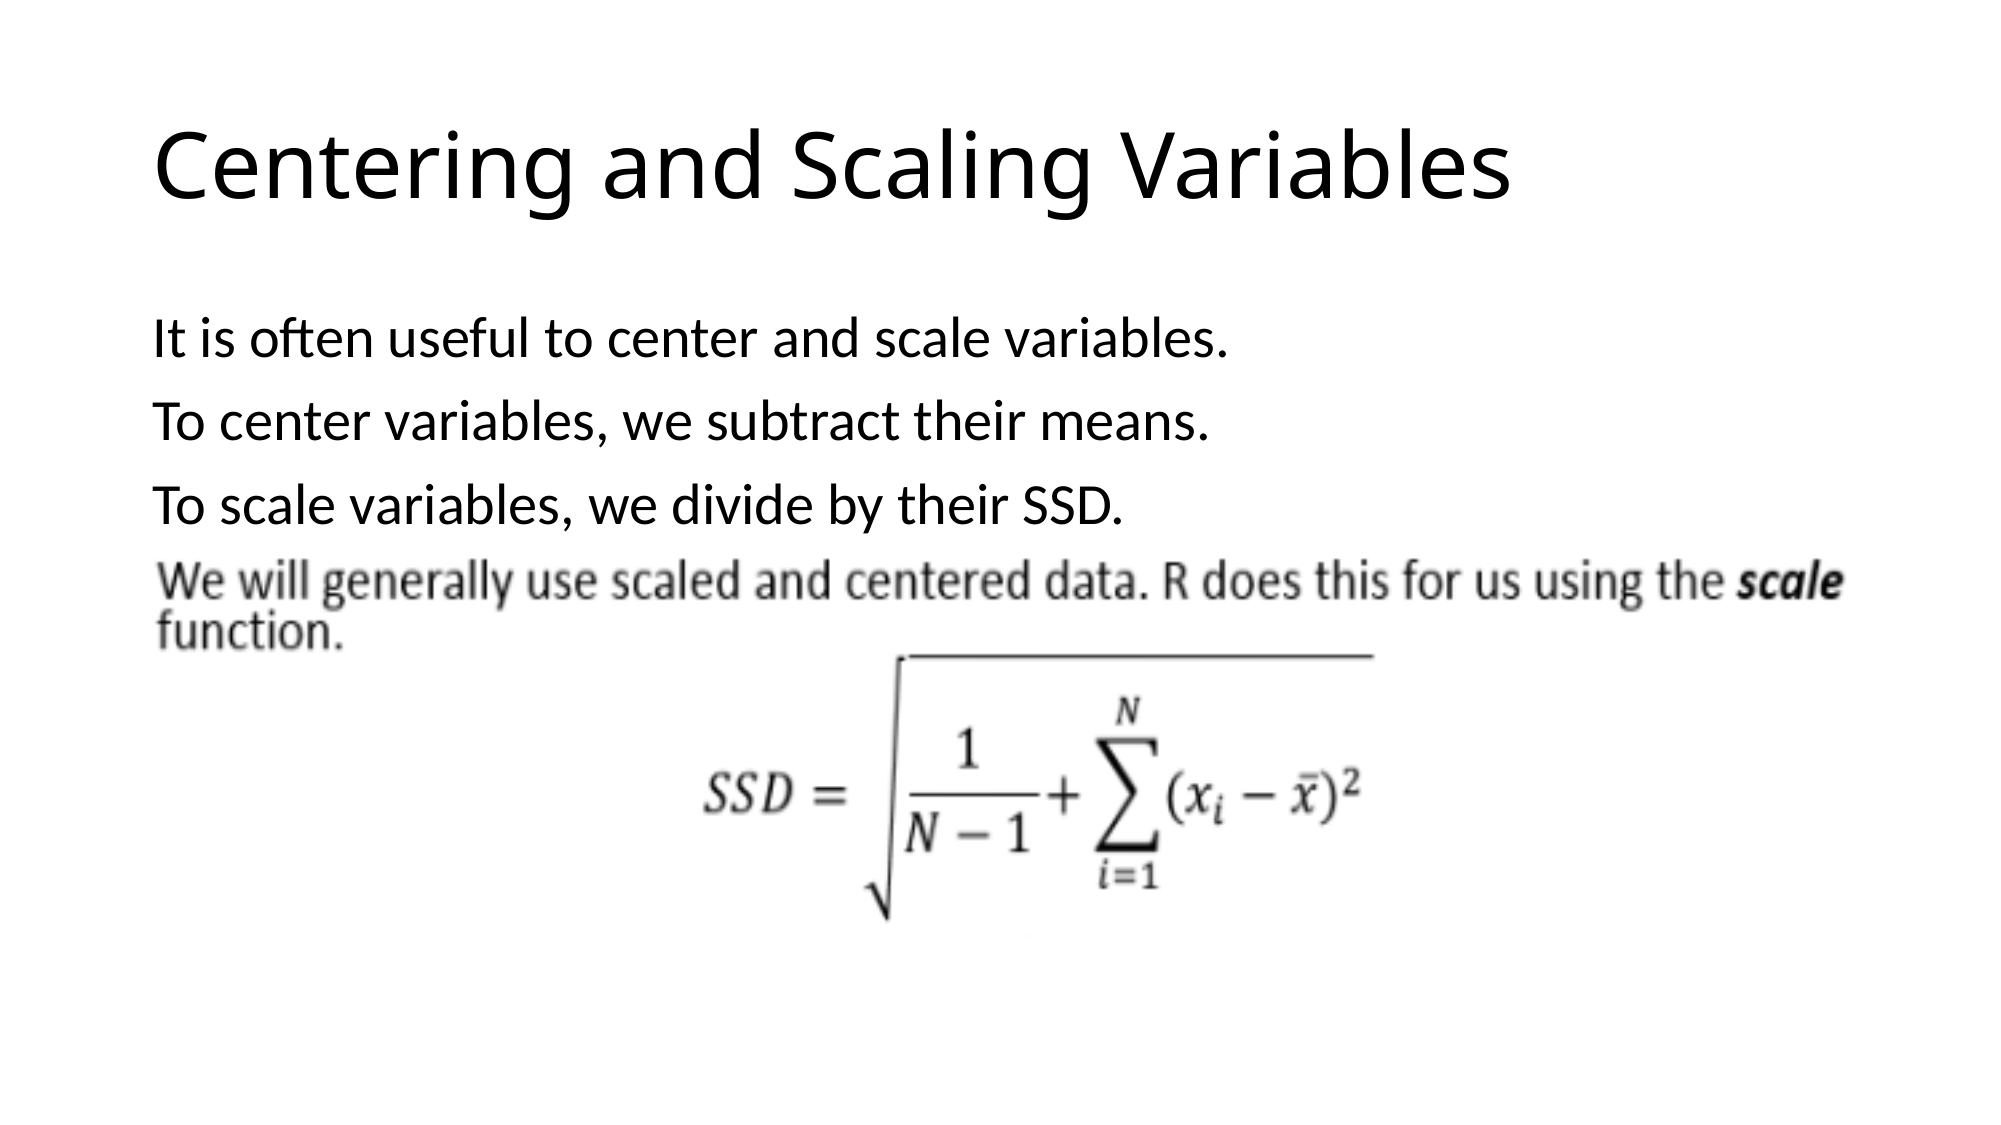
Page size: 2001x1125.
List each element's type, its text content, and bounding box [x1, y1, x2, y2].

list It is often useful to center and scale variables. To center variables, we subtract their means. To scale variables, we divide by their SSD. [137, 299, 1863, 1014]
title Centering and Scaling Variables [137, 59, 1863, 278]
picture [148, 551, 1913, 939]
